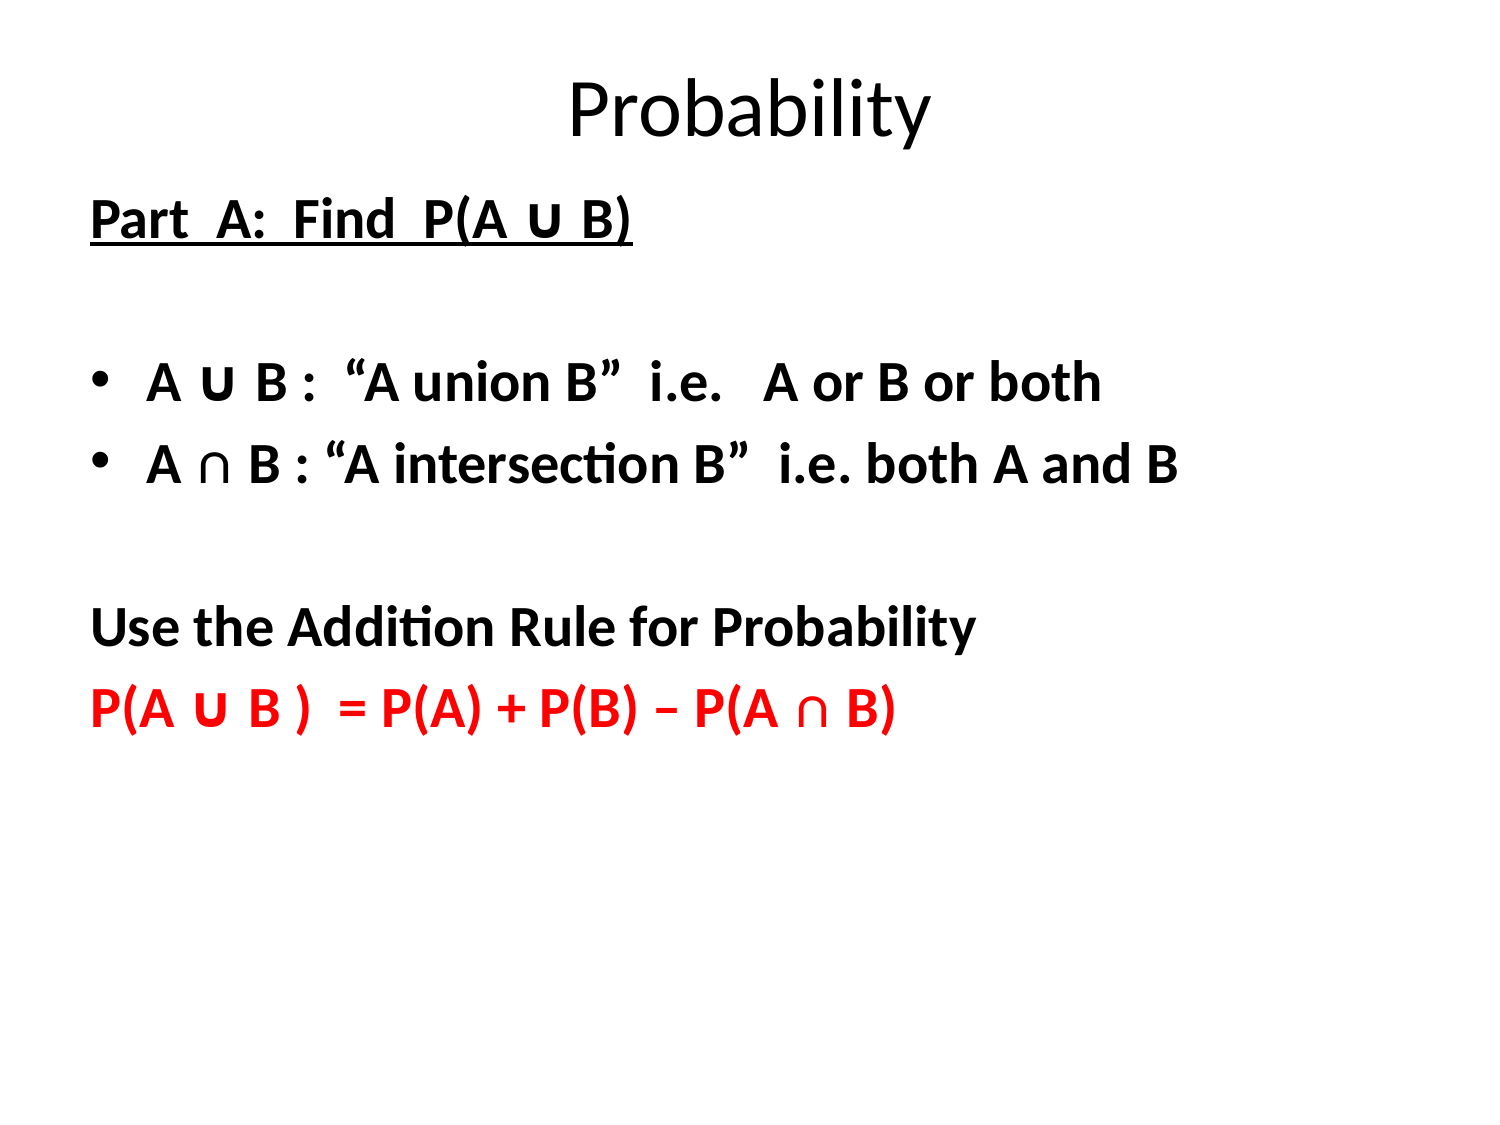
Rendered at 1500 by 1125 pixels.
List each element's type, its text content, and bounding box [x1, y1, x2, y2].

list Part A: Find P(A ∪ B) A ∪ B : “A union B” i.e. A or B or both A ∩ B : “A intersection B” i.e. both A and B Use the Addition Rule for Probability P(A ∪ B ) = P(A) + P(B) – P(A ∩ B) [75, 172, 1425, 1005]
title Probability [75, 45, 1425, 161]
